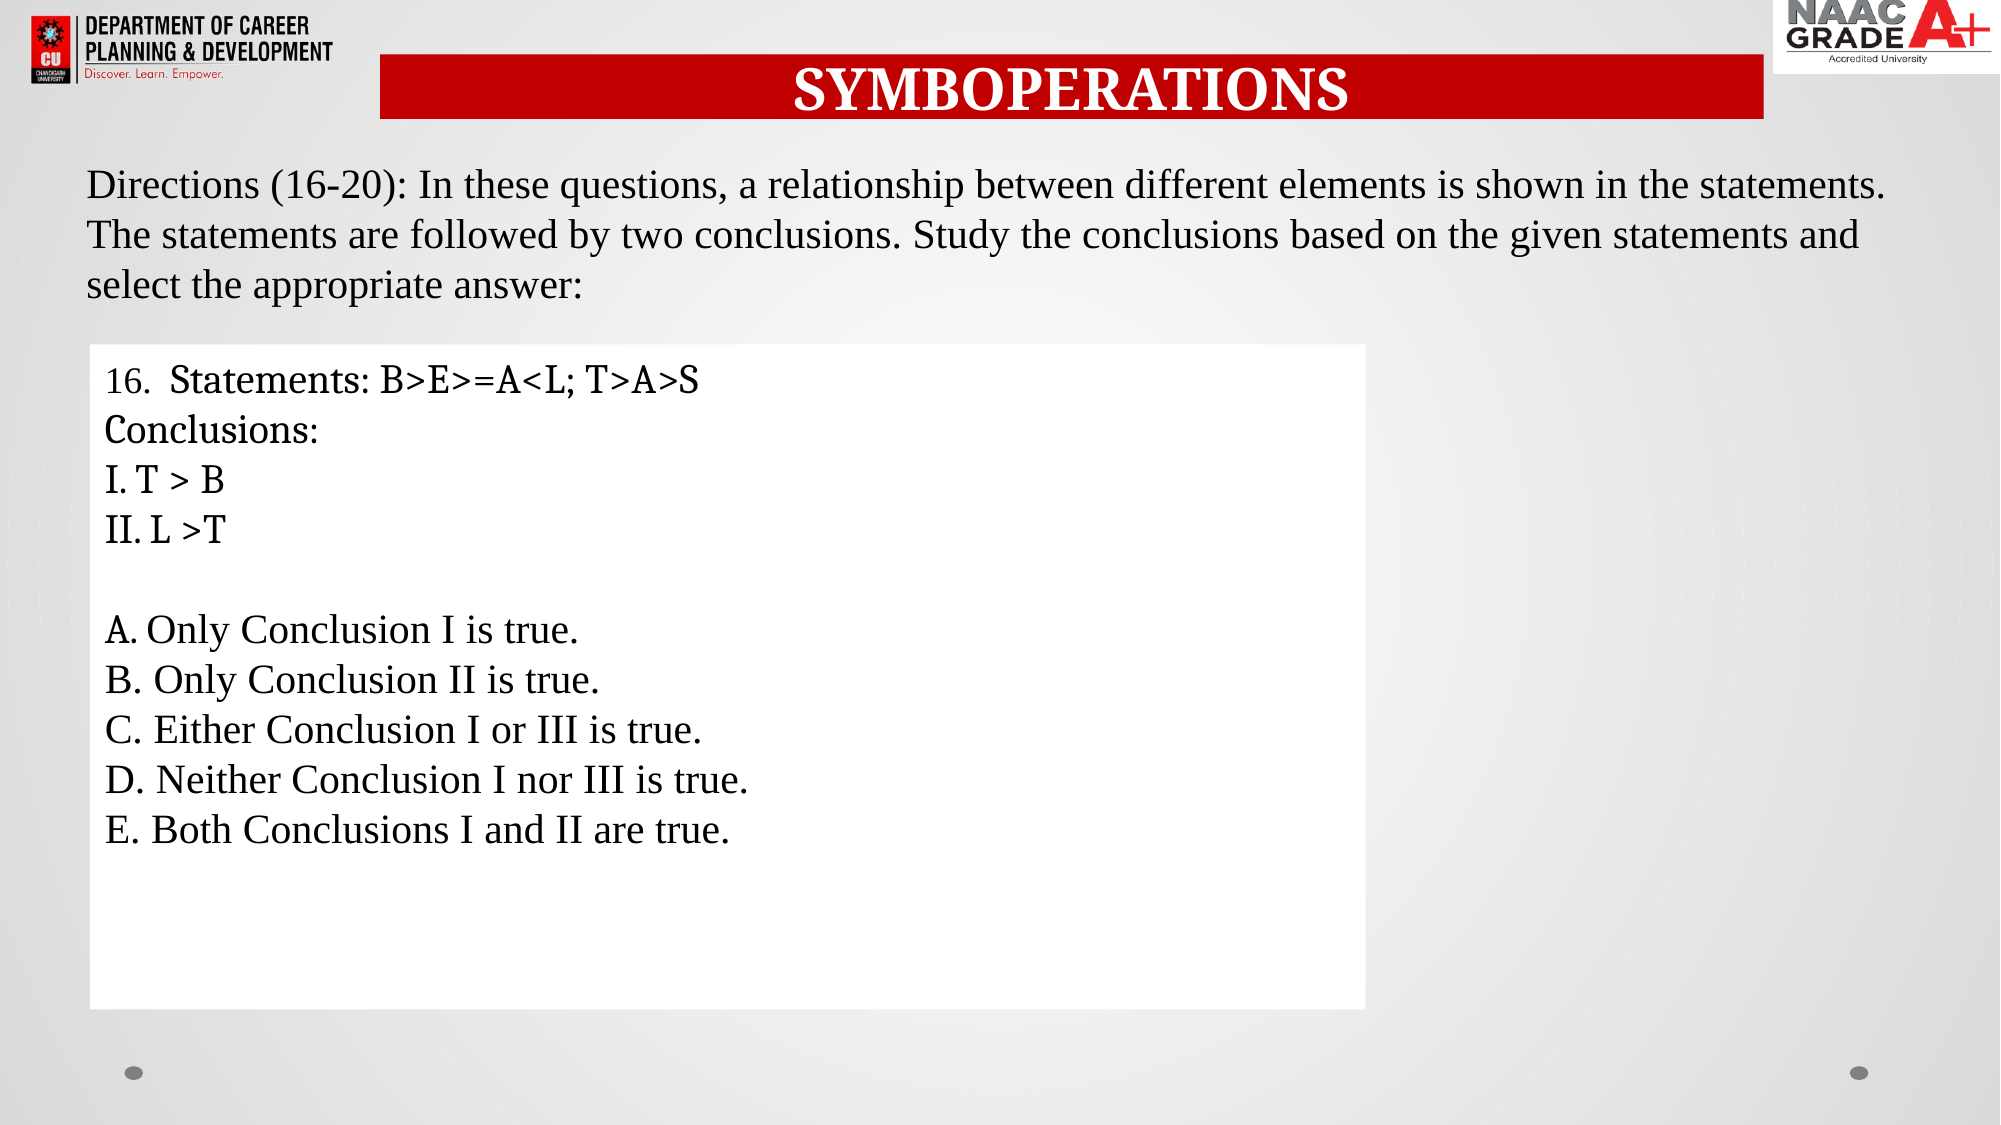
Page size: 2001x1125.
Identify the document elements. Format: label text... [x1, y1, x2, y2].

text_box [2, 118, 1453, 239]
picture [23, 0, 349, 100]
picture [1772, 0, 2000, 74]
text_box Directions (16-20): In these questions, a relationship between different elements is shown in the statements. The statements are followed by two conclusions. Study the conclusions based on the given statements and select the appropriate answer: [71, 149, 1934, 315]
text_box SYMBOPERATIONS [378, 52, 1766, 121]
text_box 16. Statements: B>E>=A<L; T>A>S Conclusions: I. T > B II. L >T A. Only Conclusion I is true. B. Only Conclusion II is true. C. Either Conclusion I or III is true. D. Neither Conclusion I nor III is true. E. Both Conclusions I and II are true. [89, 344, 1366, 1010]
